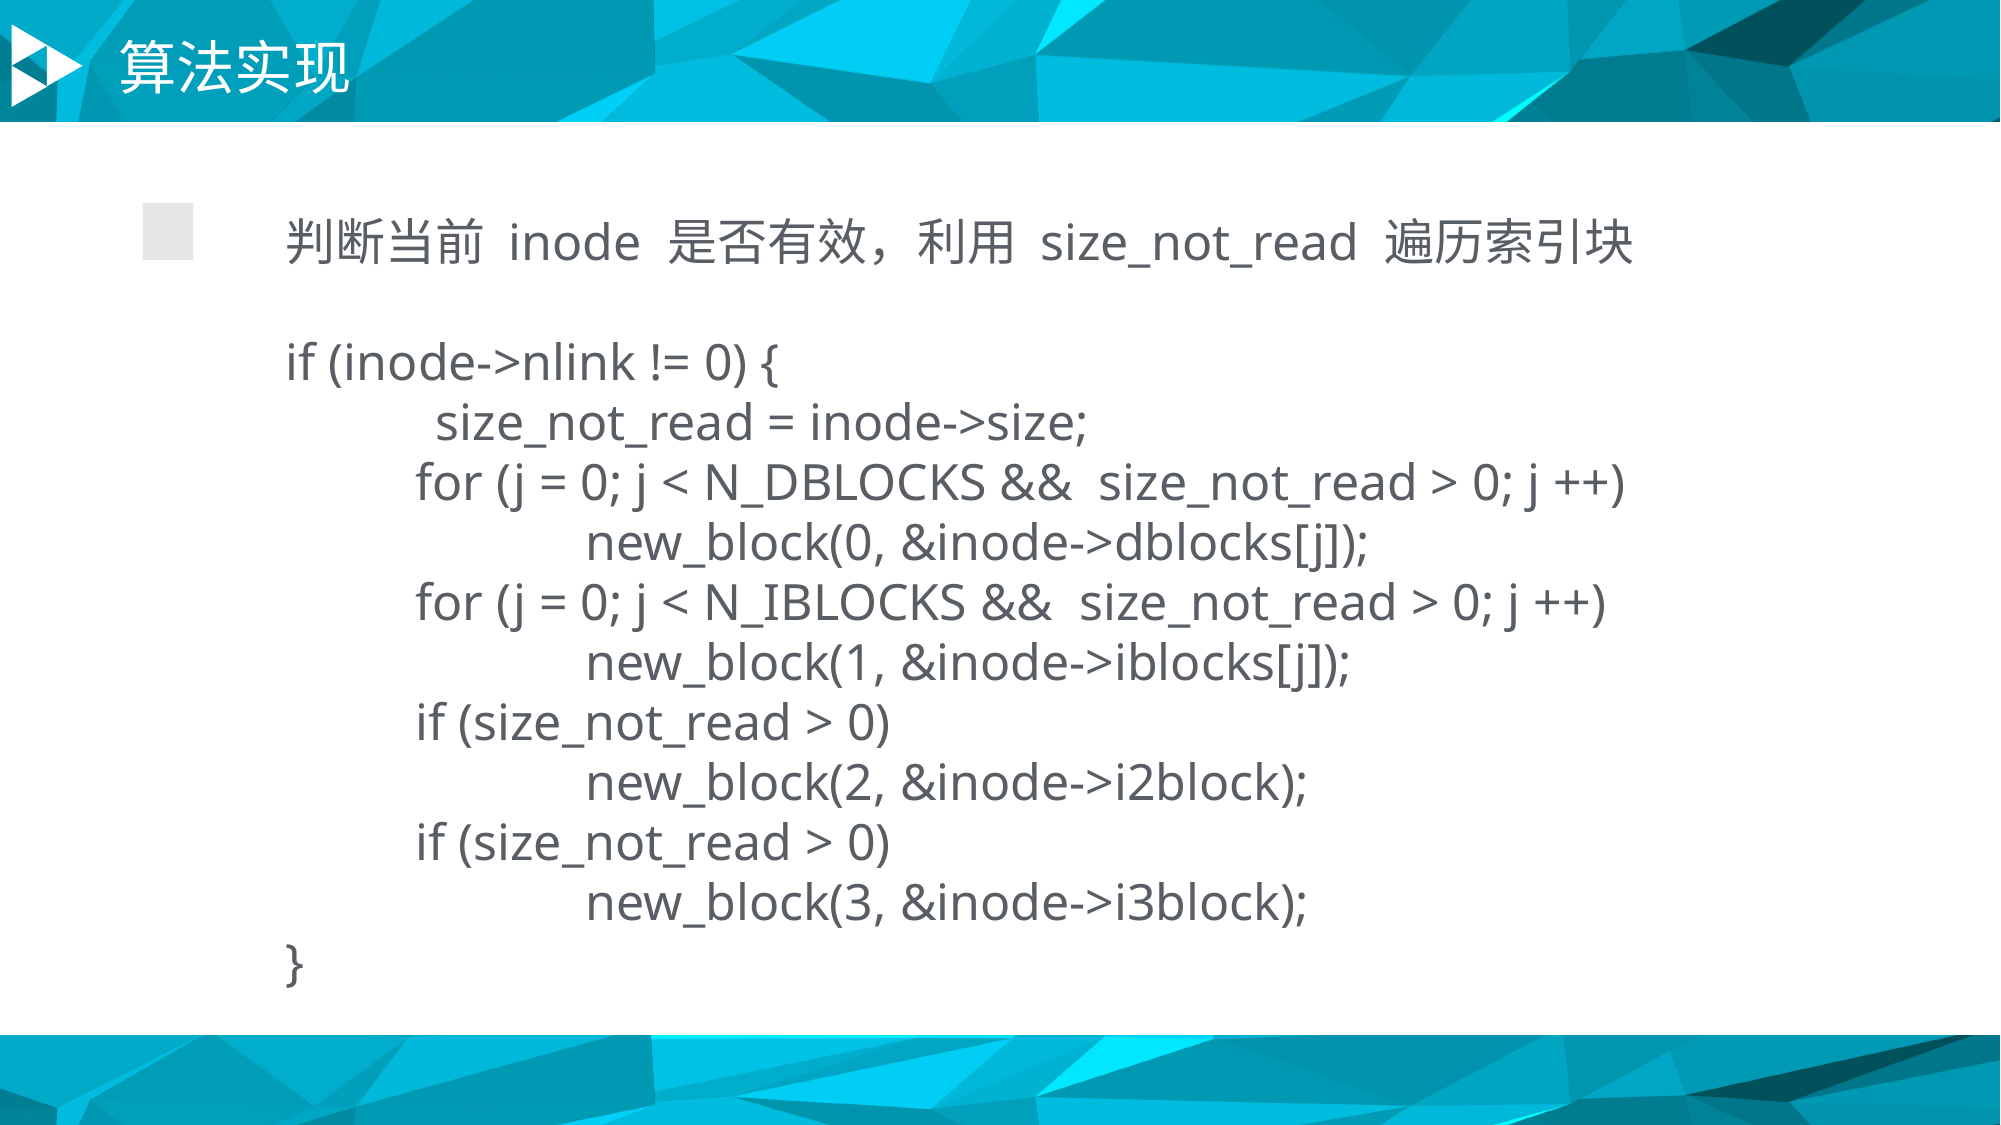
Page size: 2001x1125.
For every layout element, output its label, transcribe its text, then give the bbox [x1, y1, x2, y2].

picture [0, 0, 2000, 122]
picture [0, 1035, 2000, 1125]
text_box [142, 202, 194, 261]
text_box 算法实现 [103, 24, 402, 109]
text_box 判断当前 inode 是否有效，利用 size_not_read 遍历索引块 if (inode->nlink != 0) { size_not_read = inode->size; for (j = 0; j < N_DBLOCKS && size_not_read > 0; j ++) new_block(0, &inode->dblocks[j]); for (j = 0; j < N_IBLOCKS && size_not_read > 0; j ++) new_block(1, &inode->iblocks[j]); if (size_not_read > 0) new_block(2, &inode->i2block); if (size_not_read > 0) new_block(3, &inode->i3block); } [270, 202, 1858, 998]
